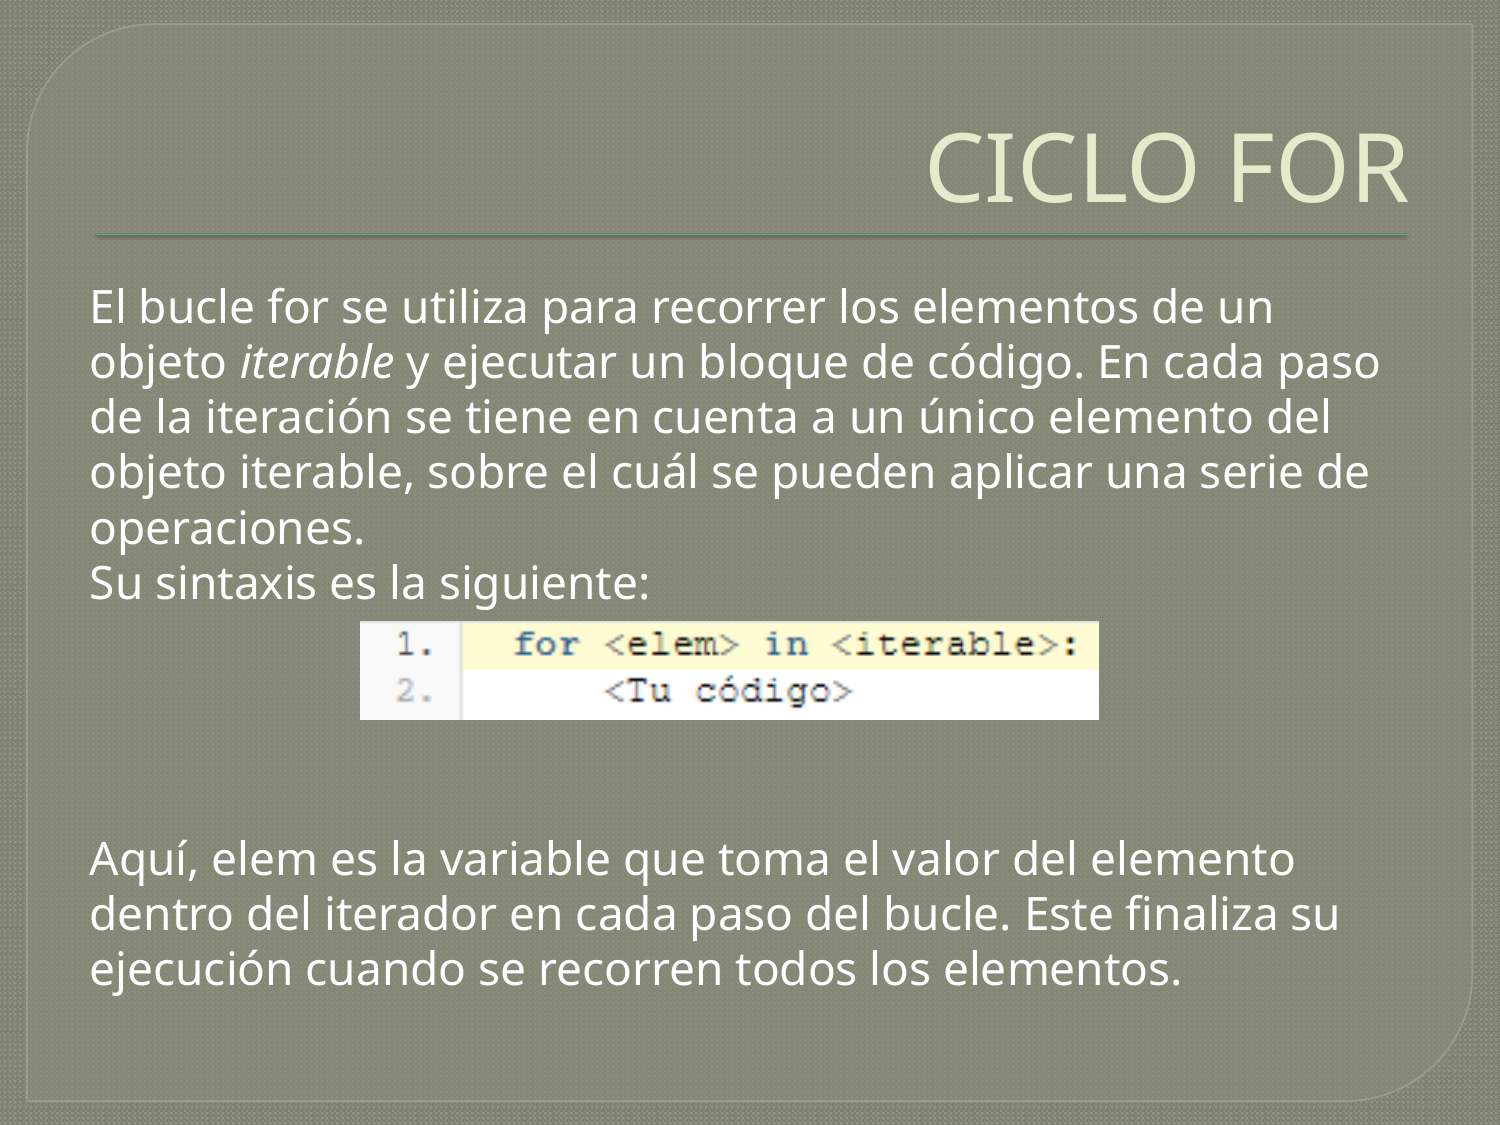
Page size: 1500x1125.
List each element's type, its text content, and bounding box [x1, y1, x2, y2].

picture [359, 621, 1099, 720]
list El bucle for se utiliza para recorrer los elementos de un objeto iterable y ejecutar un bloque de código. En cada paso de la iteración se tiene en cuenta a un único elemento del objeto iterable, sobre el cuál se pueden aplicar una serie de operaciones. Su sintaxis es la siguiente: Aquí, elem es la variable que toma el valor del elemento dentro del iterador en cada paso del bucle. Este finaliza su ejecución cuando se recorren todos los elementos. [75, 270, 1425, 1013]
title CICLO FOR [75, 41, 1425, 230]
